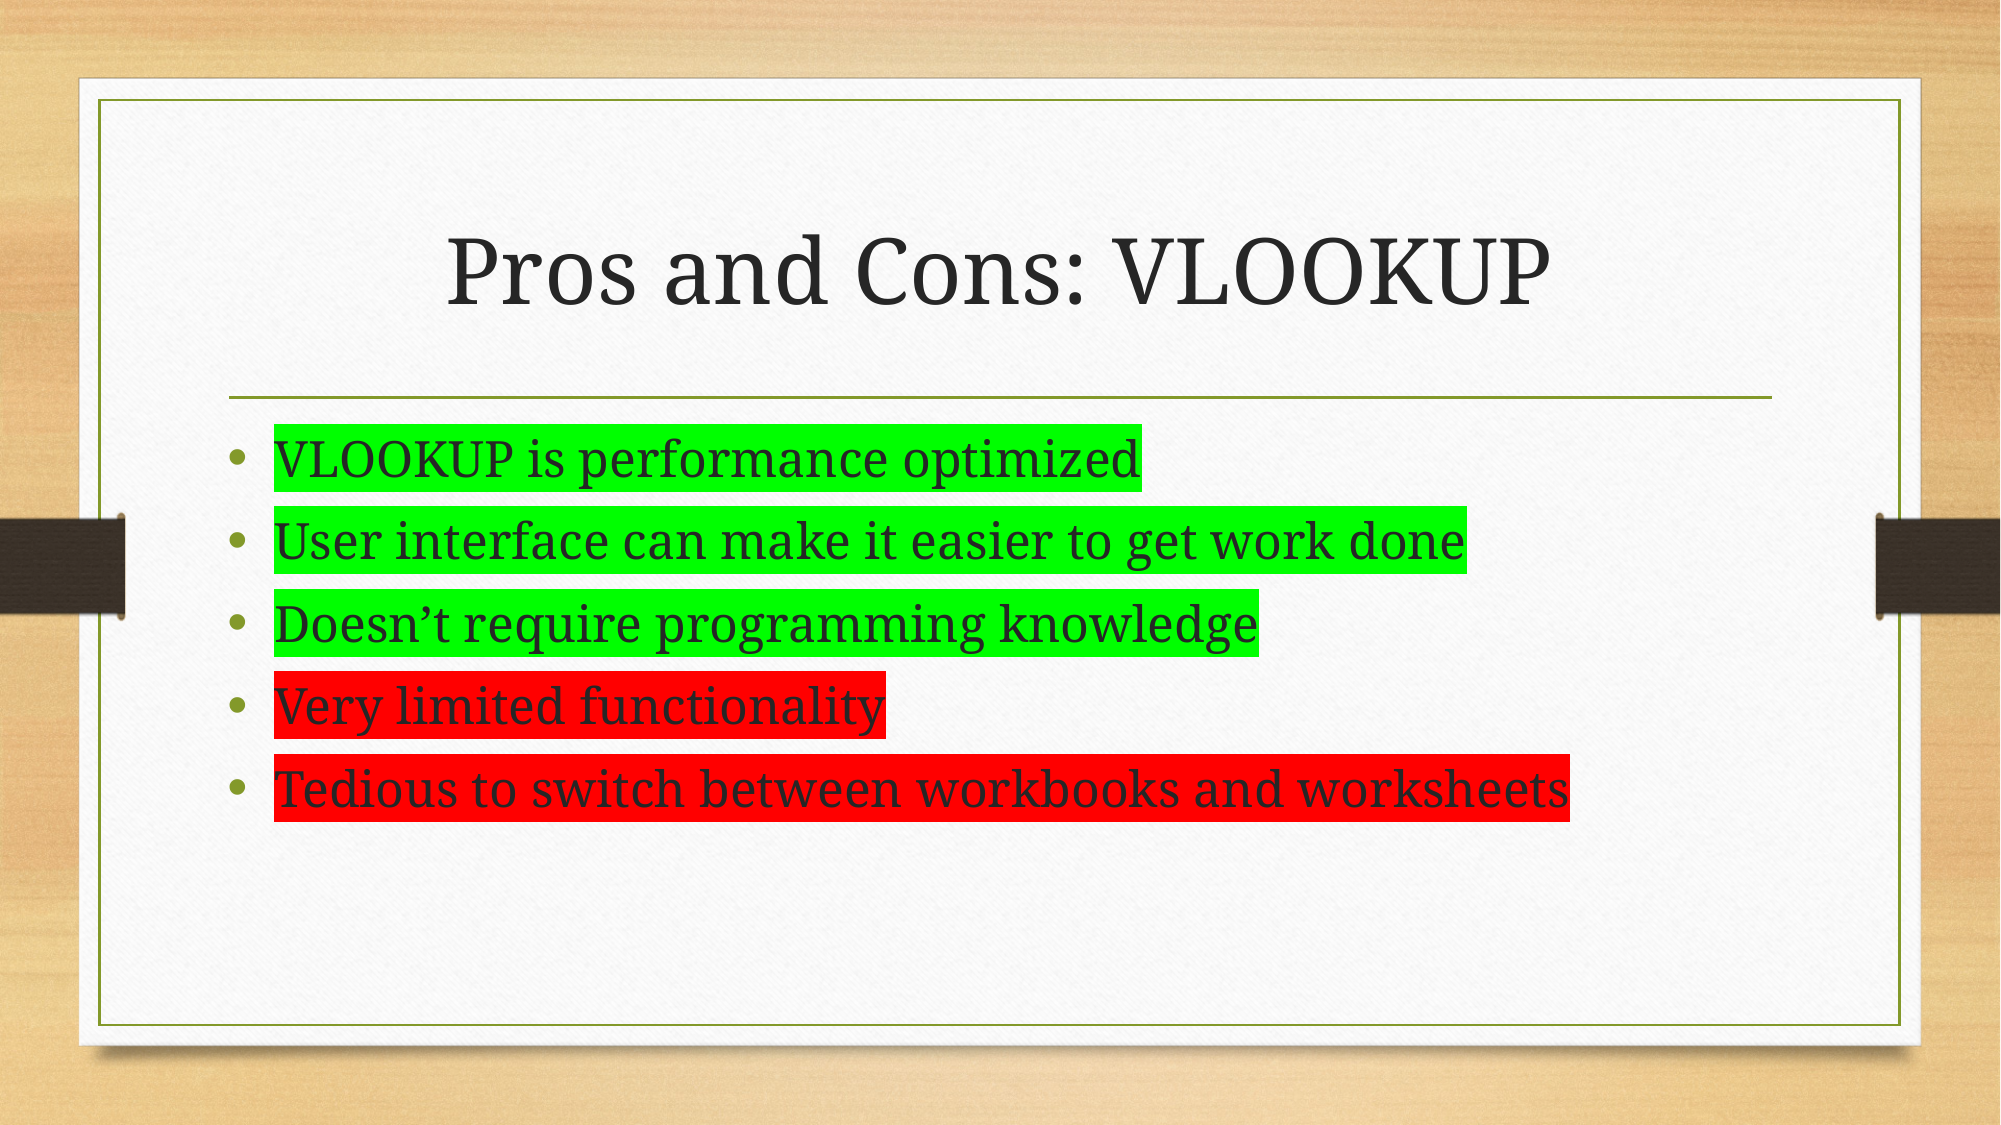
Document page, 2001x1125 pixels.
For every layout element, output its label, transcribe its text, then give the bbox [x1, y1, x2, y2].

list VLOOKUP is performance optimized User interface can make it easier to get work done Doesn’t require programming knowledge Very limited functionality Tedious to switch between workbooks and worksheets [212, 419, 1788, 964]
title Pros and Cons: VLOOKUP [212, 161, 1788, 375]
picture [0, 0, 2001, 1125]
